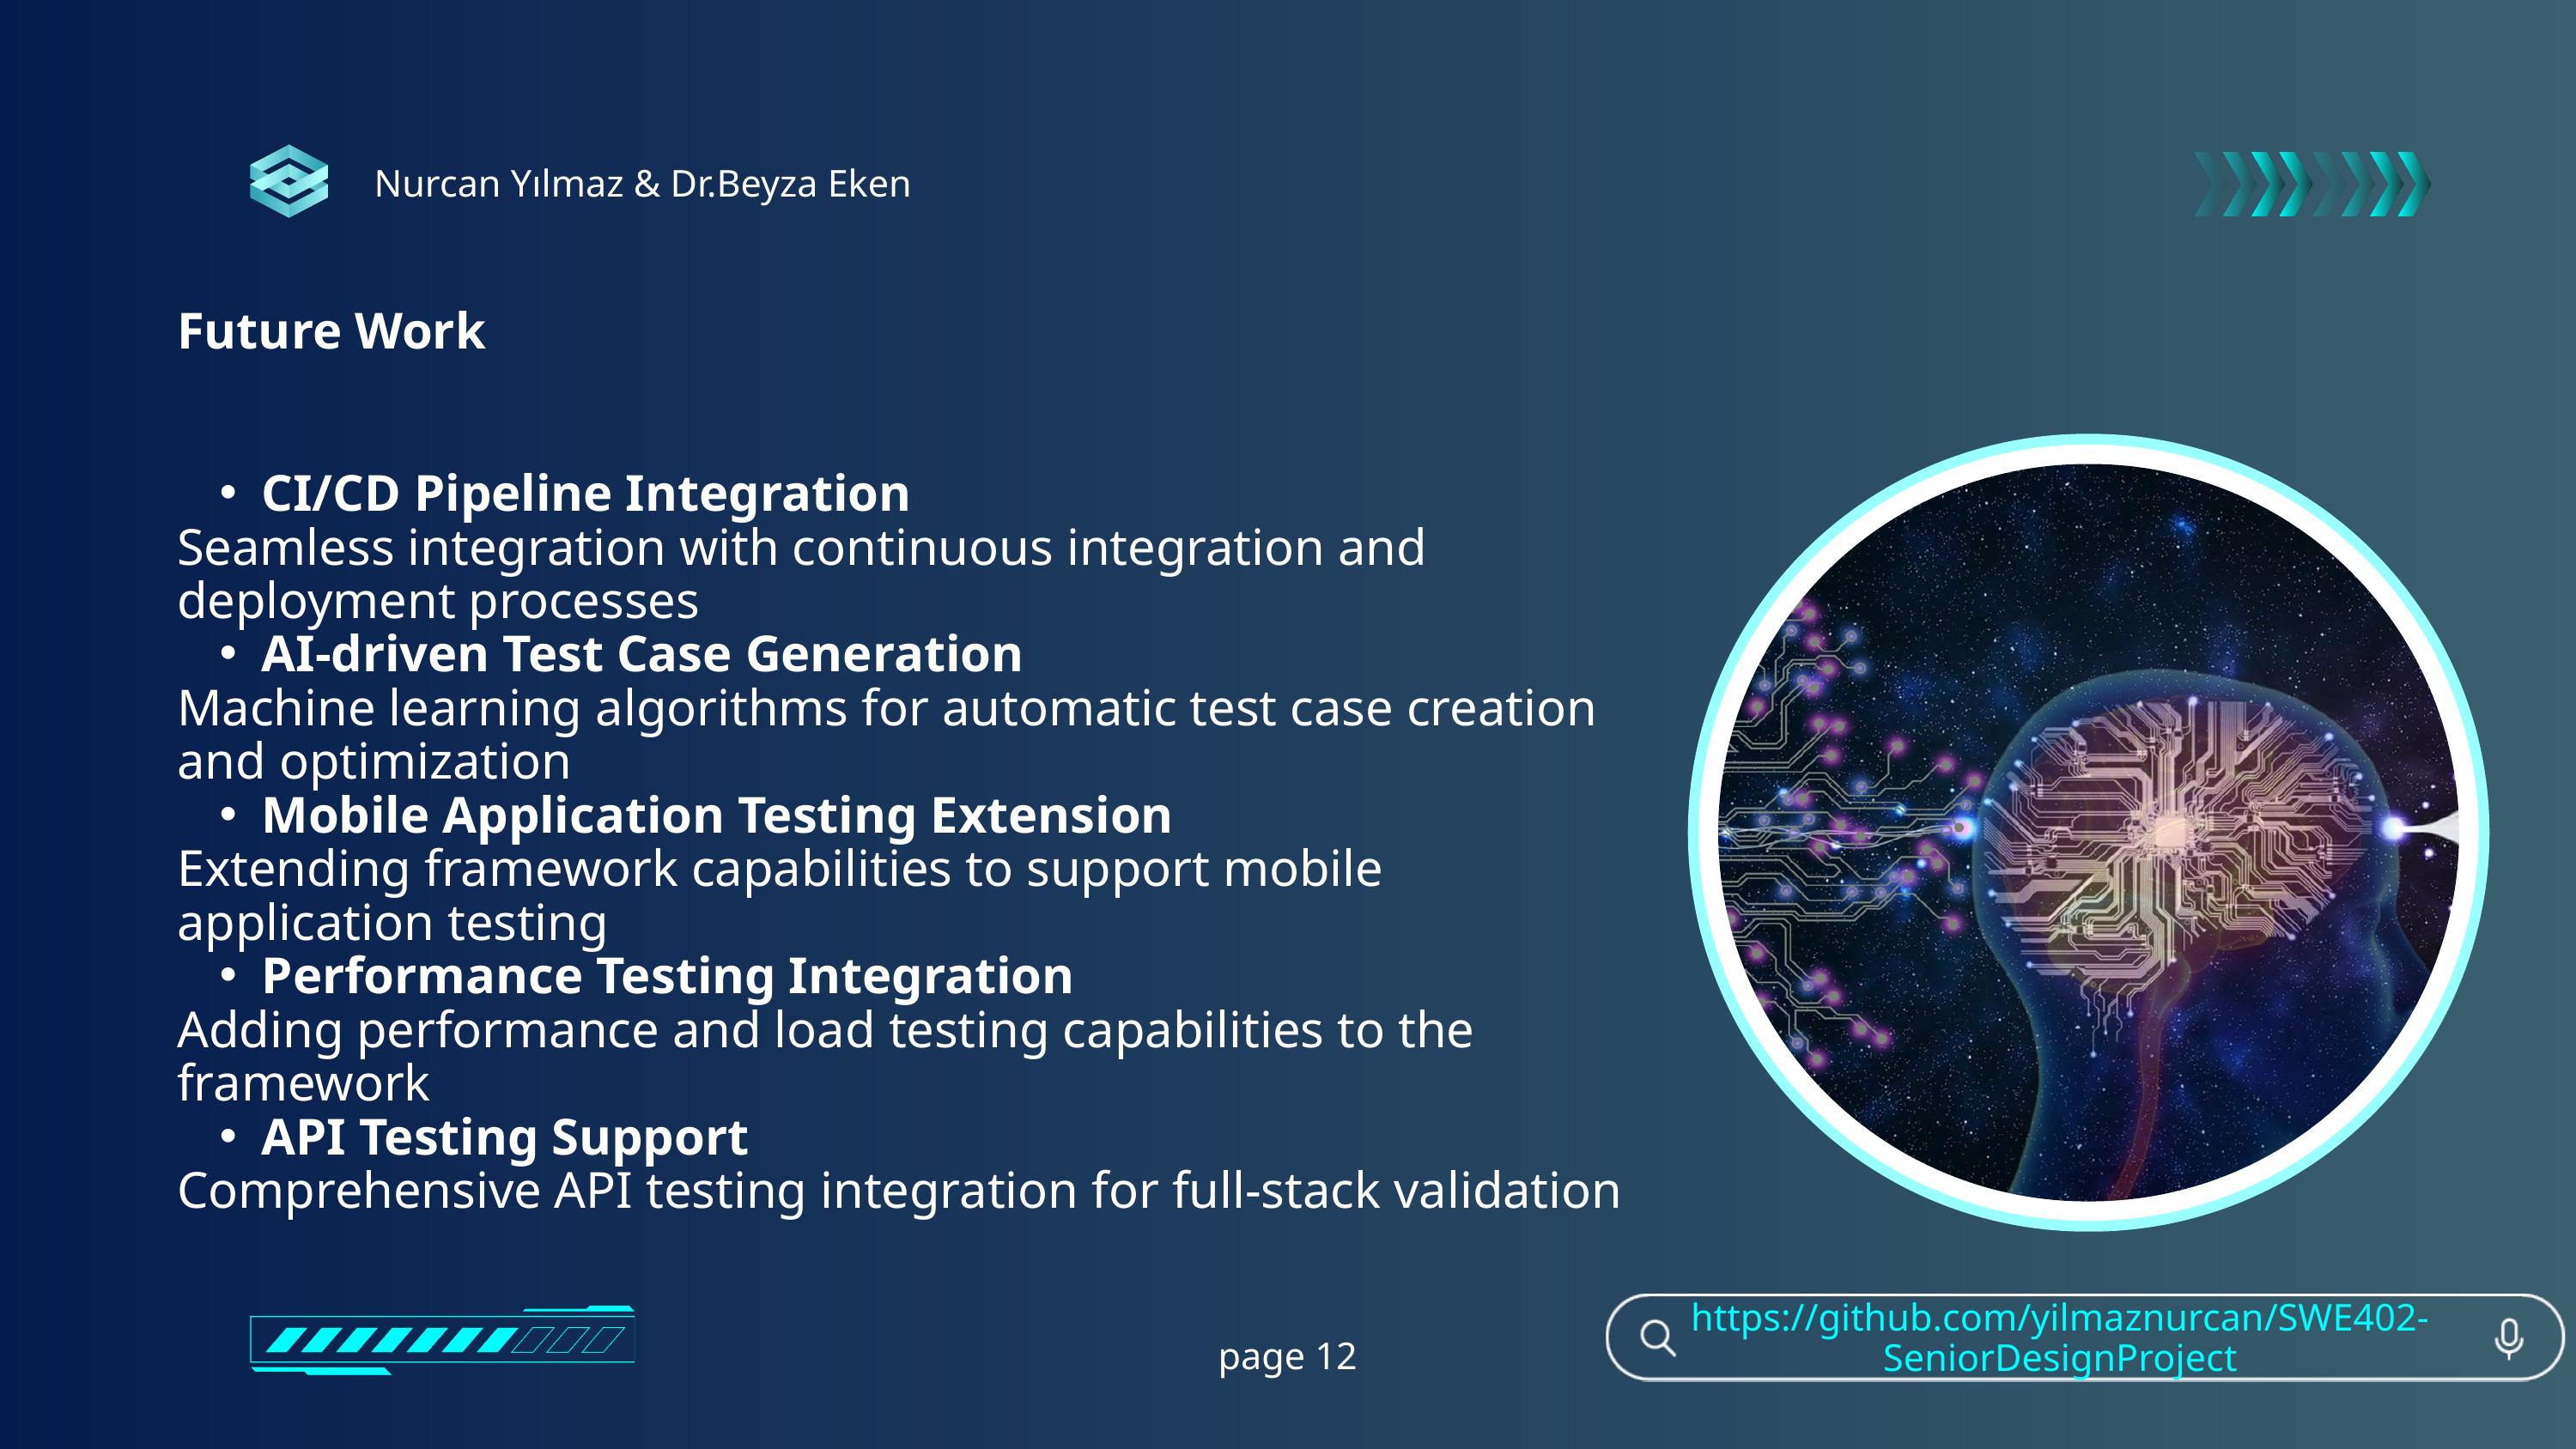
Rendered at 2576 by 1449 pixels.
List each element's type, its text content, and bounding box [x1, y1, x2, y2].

text_box Future Work [177, 305, 1645, 360]
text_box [1689, 433, 2488, 1232]
text_box CI/CD Pipeline Integration Seamless integration with continuous integration and deployment processes AI-driven Test Case Generation Machine learning algorithms for automatic test case creation and optimization Mobile Application Testing Extension Extending framework capabilities to support mobile application testing Performance Testing Integration Adding performance and load testing capabilities to the framework API Testing Support Comprehensive API testing integration for full-stack validation [177, 467, 1645, 1219]
text_box [1606, 1294, 2566, 1382]
text_box page 12 [1124, 1337, 1452, 1378]
text_box https://github.com/yilmaznurcan/SWE402-SeniorDesignProject [1689, 1298, 2432, 1379]
text_box [2313, 152, 2432, 216]
text_box [250, 144, 328, 218]
text_box Nurcan Yılmaz & Dr.Beyza Eken [374, 164, 978, 204]
text_box [250, 1306, 635, 1375]
text_box [2194, 152, 2313, 216]
